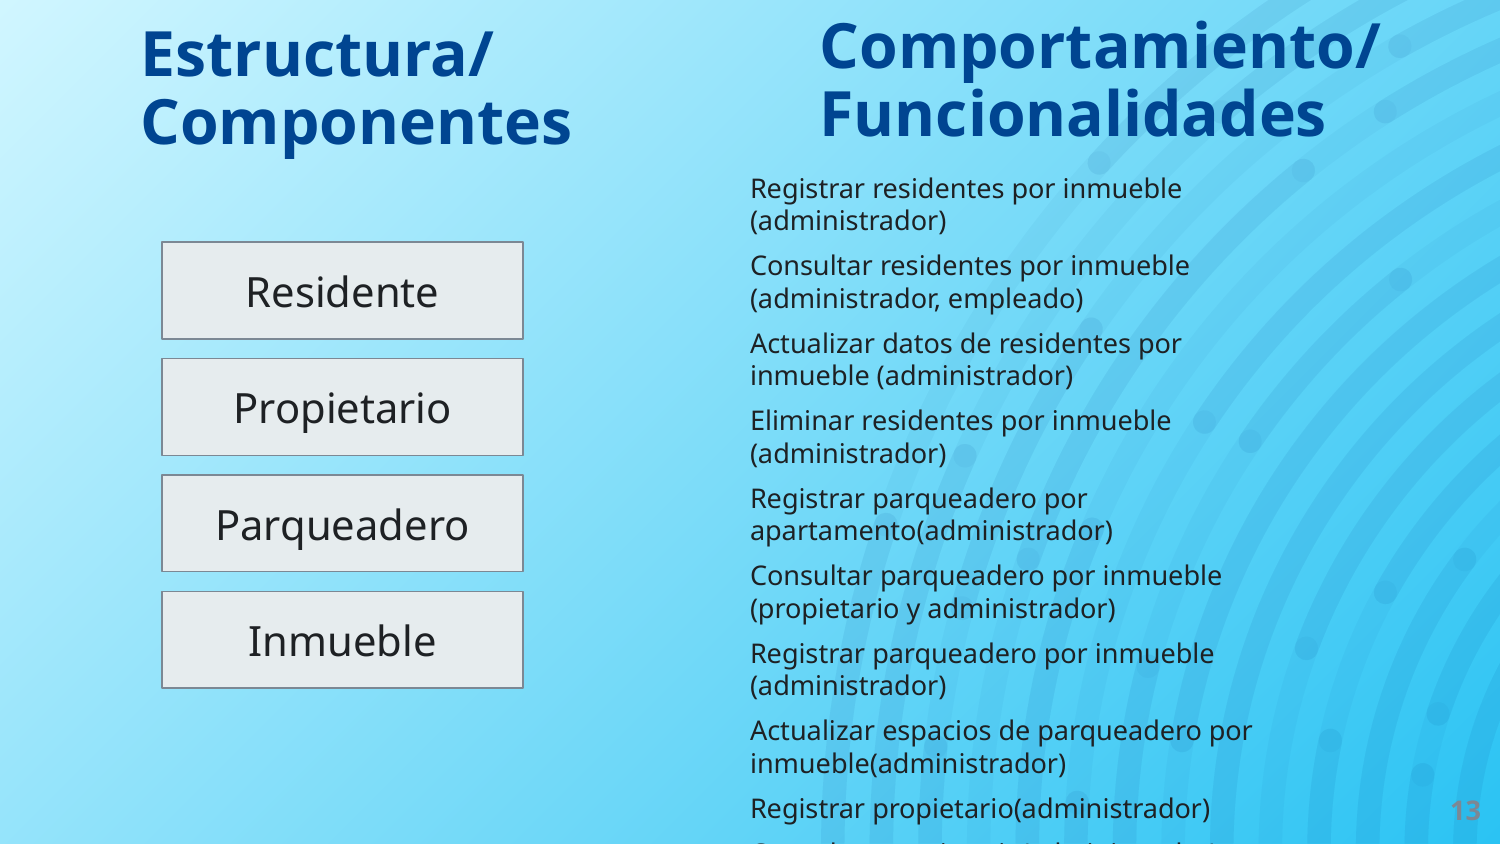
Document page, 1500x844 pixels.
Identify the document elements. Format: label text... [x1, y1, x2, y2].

list Registrar residentes por inmueble (administrador) Consultar residentes por inmueble (administrador, empleado) Actualizar datos de residentes por inmueble (administrador) Eliminar residentes por inmueble (administrador) Registrar parqueadero por apartamento(administrador) Consultar parqueadero por inmueble (propietario y administrador) Registrar parqueadero por inmueble (administrador) Actualizar espacios de parqueadero por inmueble(administrador) Registrar propietario(administrador) Consultar propietario(administrador) Actualizar datos de propietario(administrador) Eliminar propietario (administrador) Eliminar espacios de parqueadero por inmueble(administrador) Registrar el inmueble(administrador) Consultar inmueble(administrador) Actualizar inmueble(administrador) Eliminar inmueble(administrador) [749, 171, 1288, 456]
text_box Parqueadero [161, 474, 524, 572]
text_box Comportamiento/Funcionalidades [804, 0, 1418, 209]
text_box Residente [161, 242, 524, 339]
text_box Inmueble [161, 591, 524, 689]
text_box Propietario [161, 358, 524, 456]
title Estructura/ Componentes [140, 22, 741, 88]
slide_number ‹#› [1391, 779, 1482, 844]
